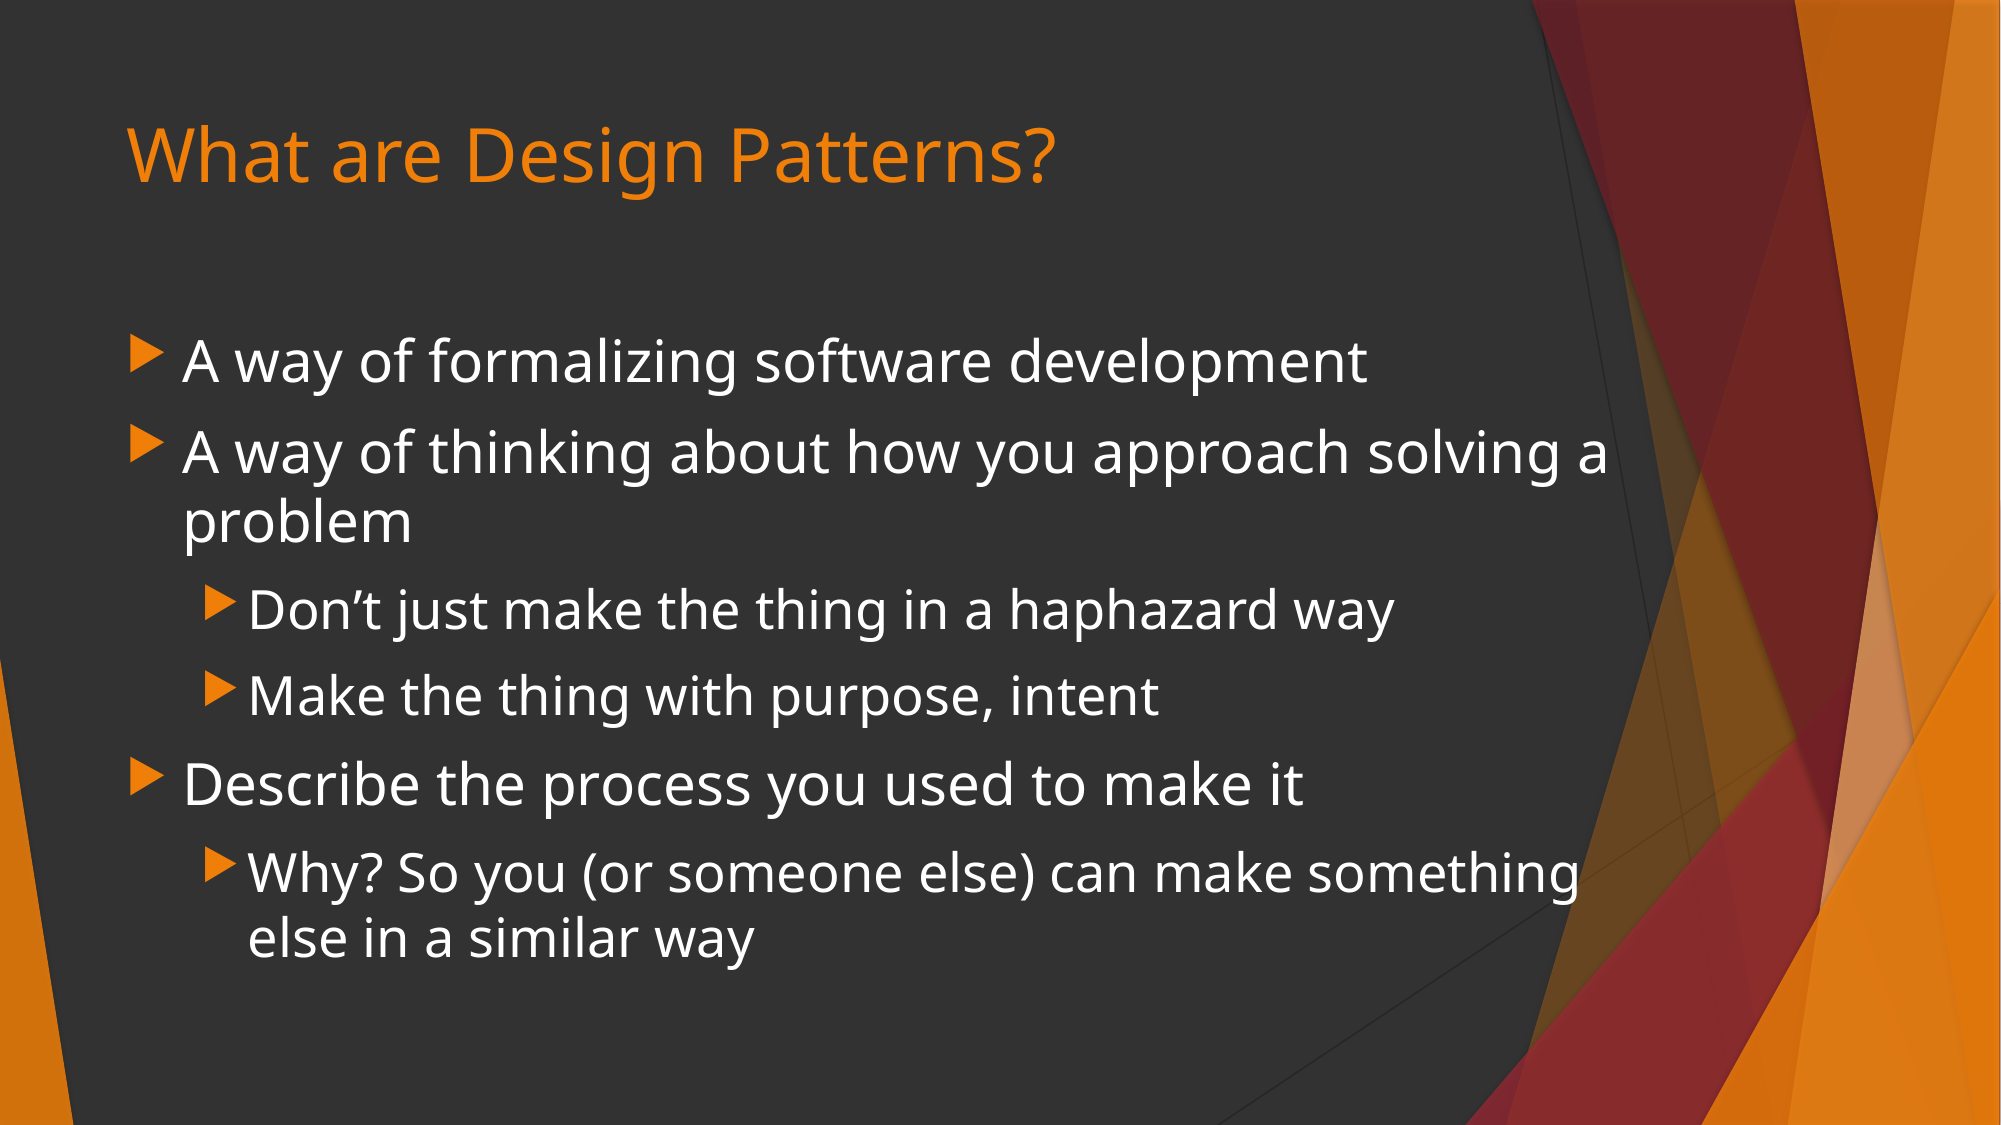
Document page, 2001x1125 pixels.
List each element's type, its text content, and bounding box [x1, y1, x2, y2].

title What are Design Patterns? [111, 99, 1522, 316]
list A way of formalizing software development A way of thinking about how you approach solving a problem Don’t just make the thing in a haphazard way Make the thing with purpose, intent Describe the process you used to make it Why? So you (or someone else) can make something else in a similar way [111, 316, 1685, 991]
